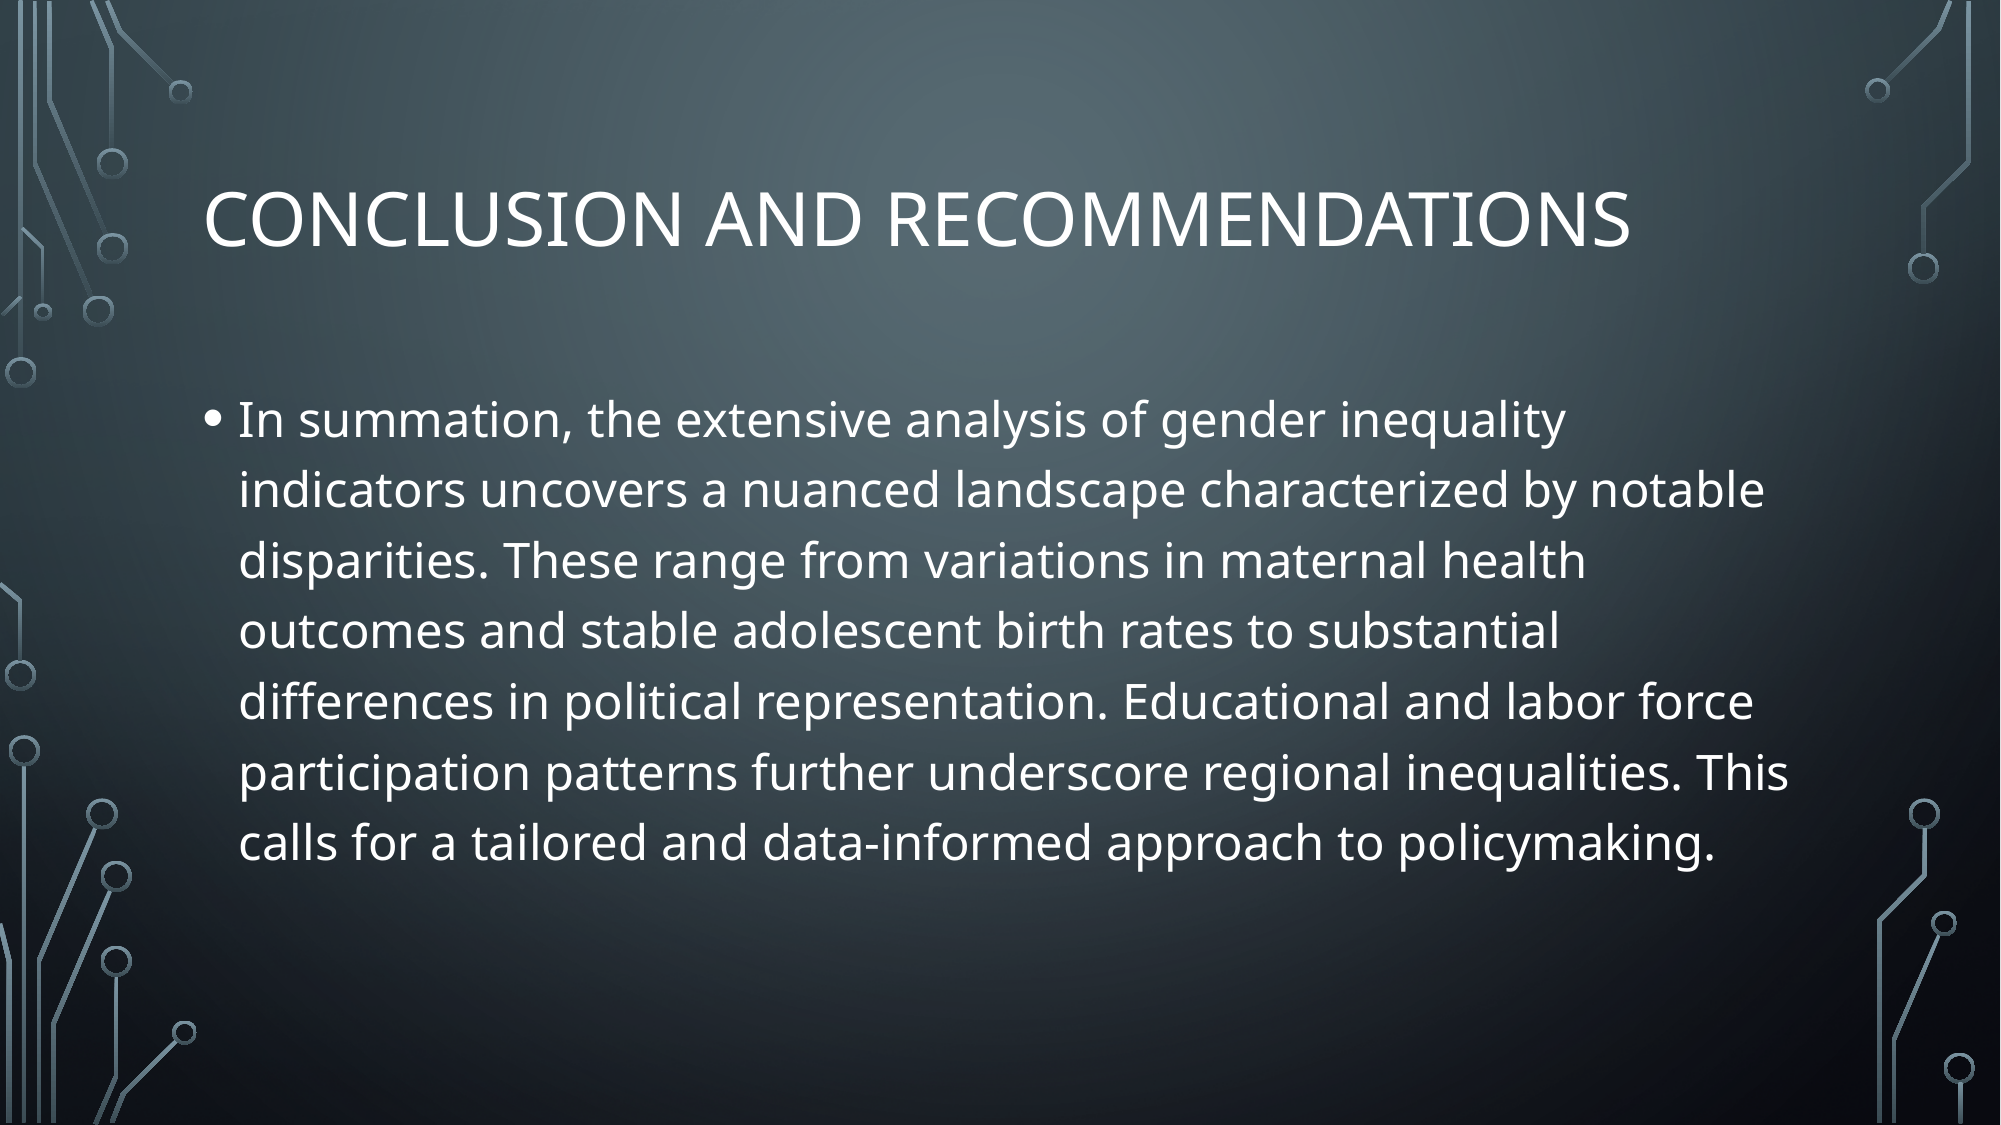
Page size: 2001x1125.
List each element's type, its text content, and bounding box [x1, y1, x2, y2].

list In summation, the extensive analysis of gender inequality indicators uncovers a nuanced landscape characterized by notable disparities. These range from variations in maternal health outcomes and stable adolescent birth rates to substantial differences in political representation. Educational and labor force participation patterns further underscore regional inequalities. This calls for a tailored and data-informed approach to policymaking. [187, 369, 1813, 950]
title Conclusion and Recommendations [187, 101, 1813, 344]
